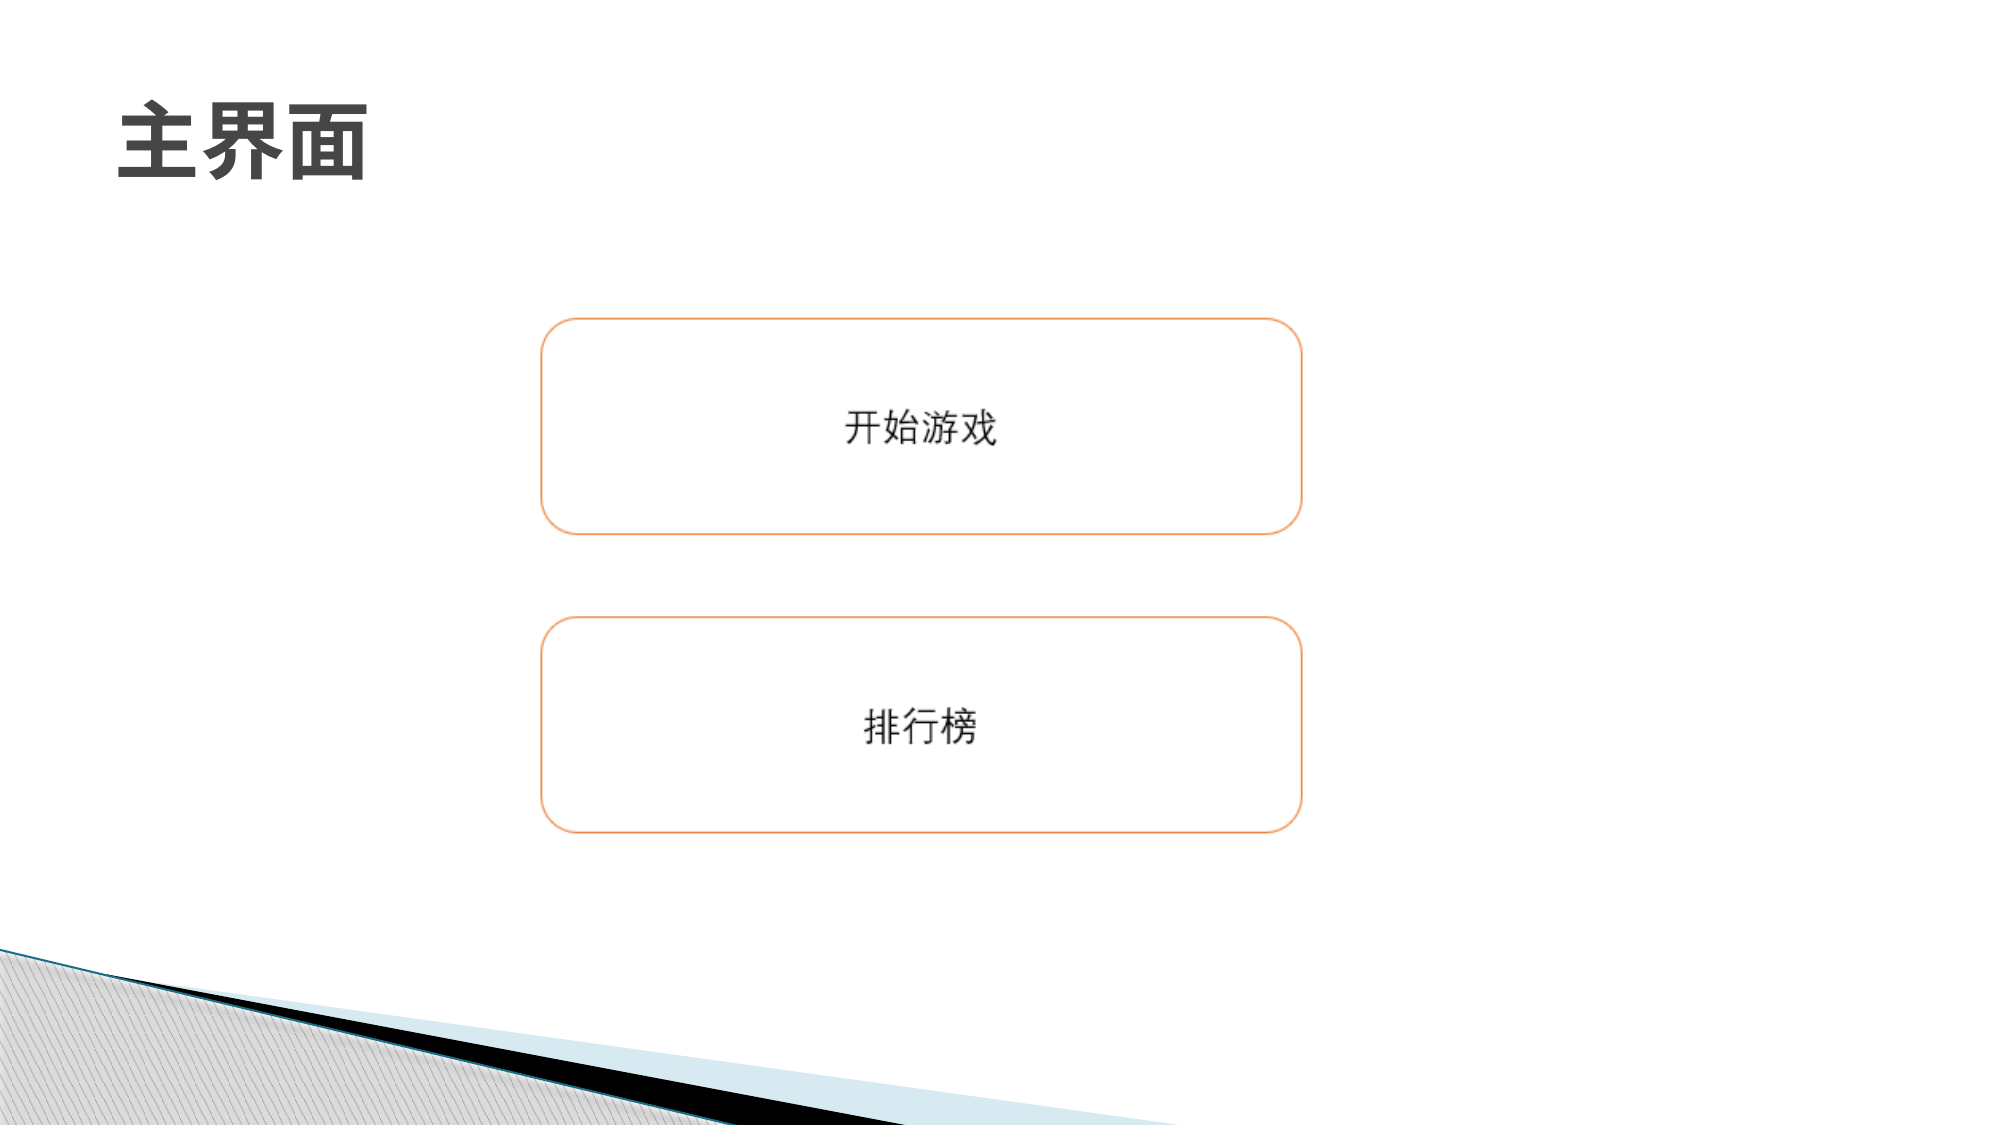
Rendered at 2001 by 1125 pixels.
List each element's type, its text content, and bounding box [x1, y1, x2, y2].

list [434, 240, 1366, 856]
title 主界面 [99, 45, 1900, 233]
